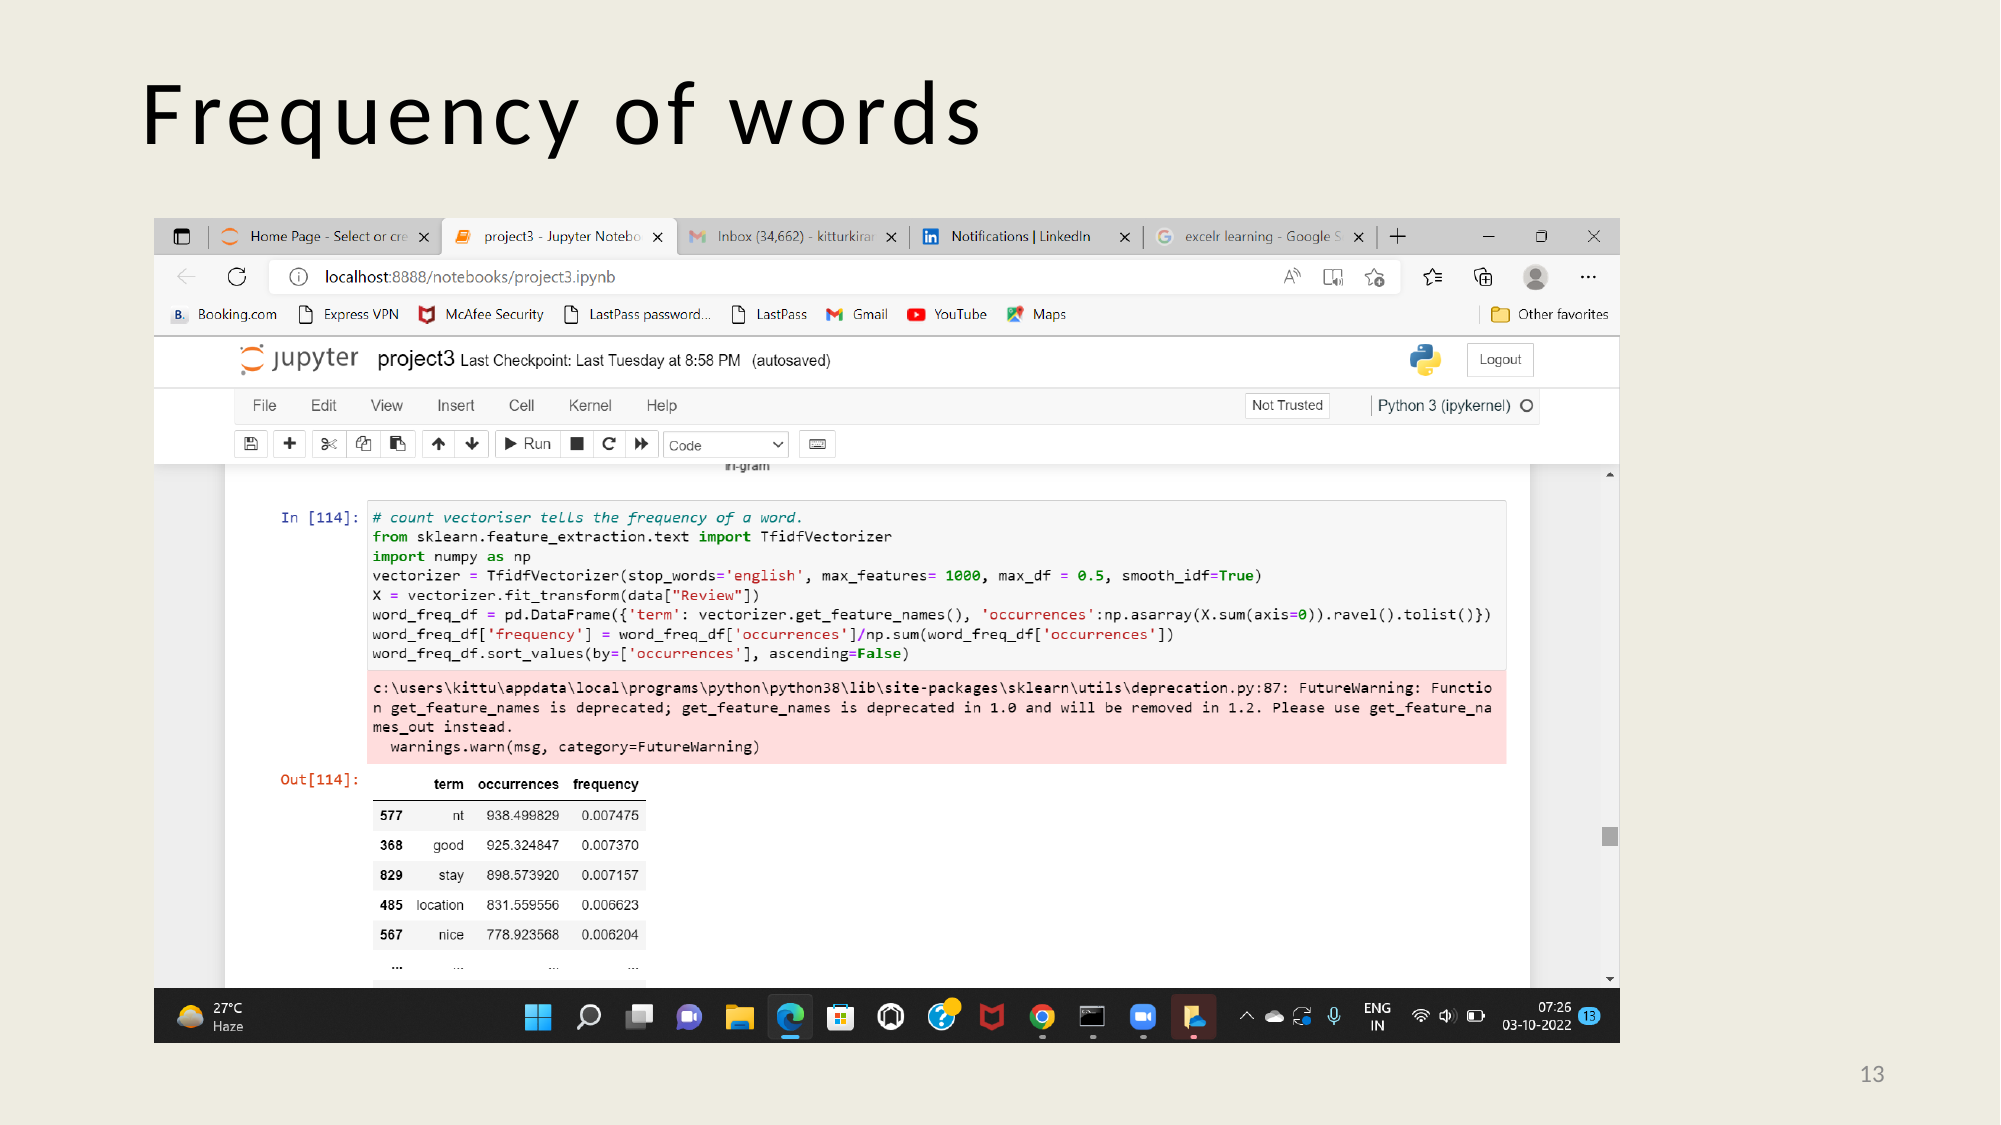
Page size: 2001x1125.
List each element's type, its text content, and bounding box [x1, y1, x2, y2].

picture [154, 218, 1620, 1043]
slide_number 13 [1433, 1042, 1900, 1103]
text_box Frequency of words [99, 45, 1900, 233]
